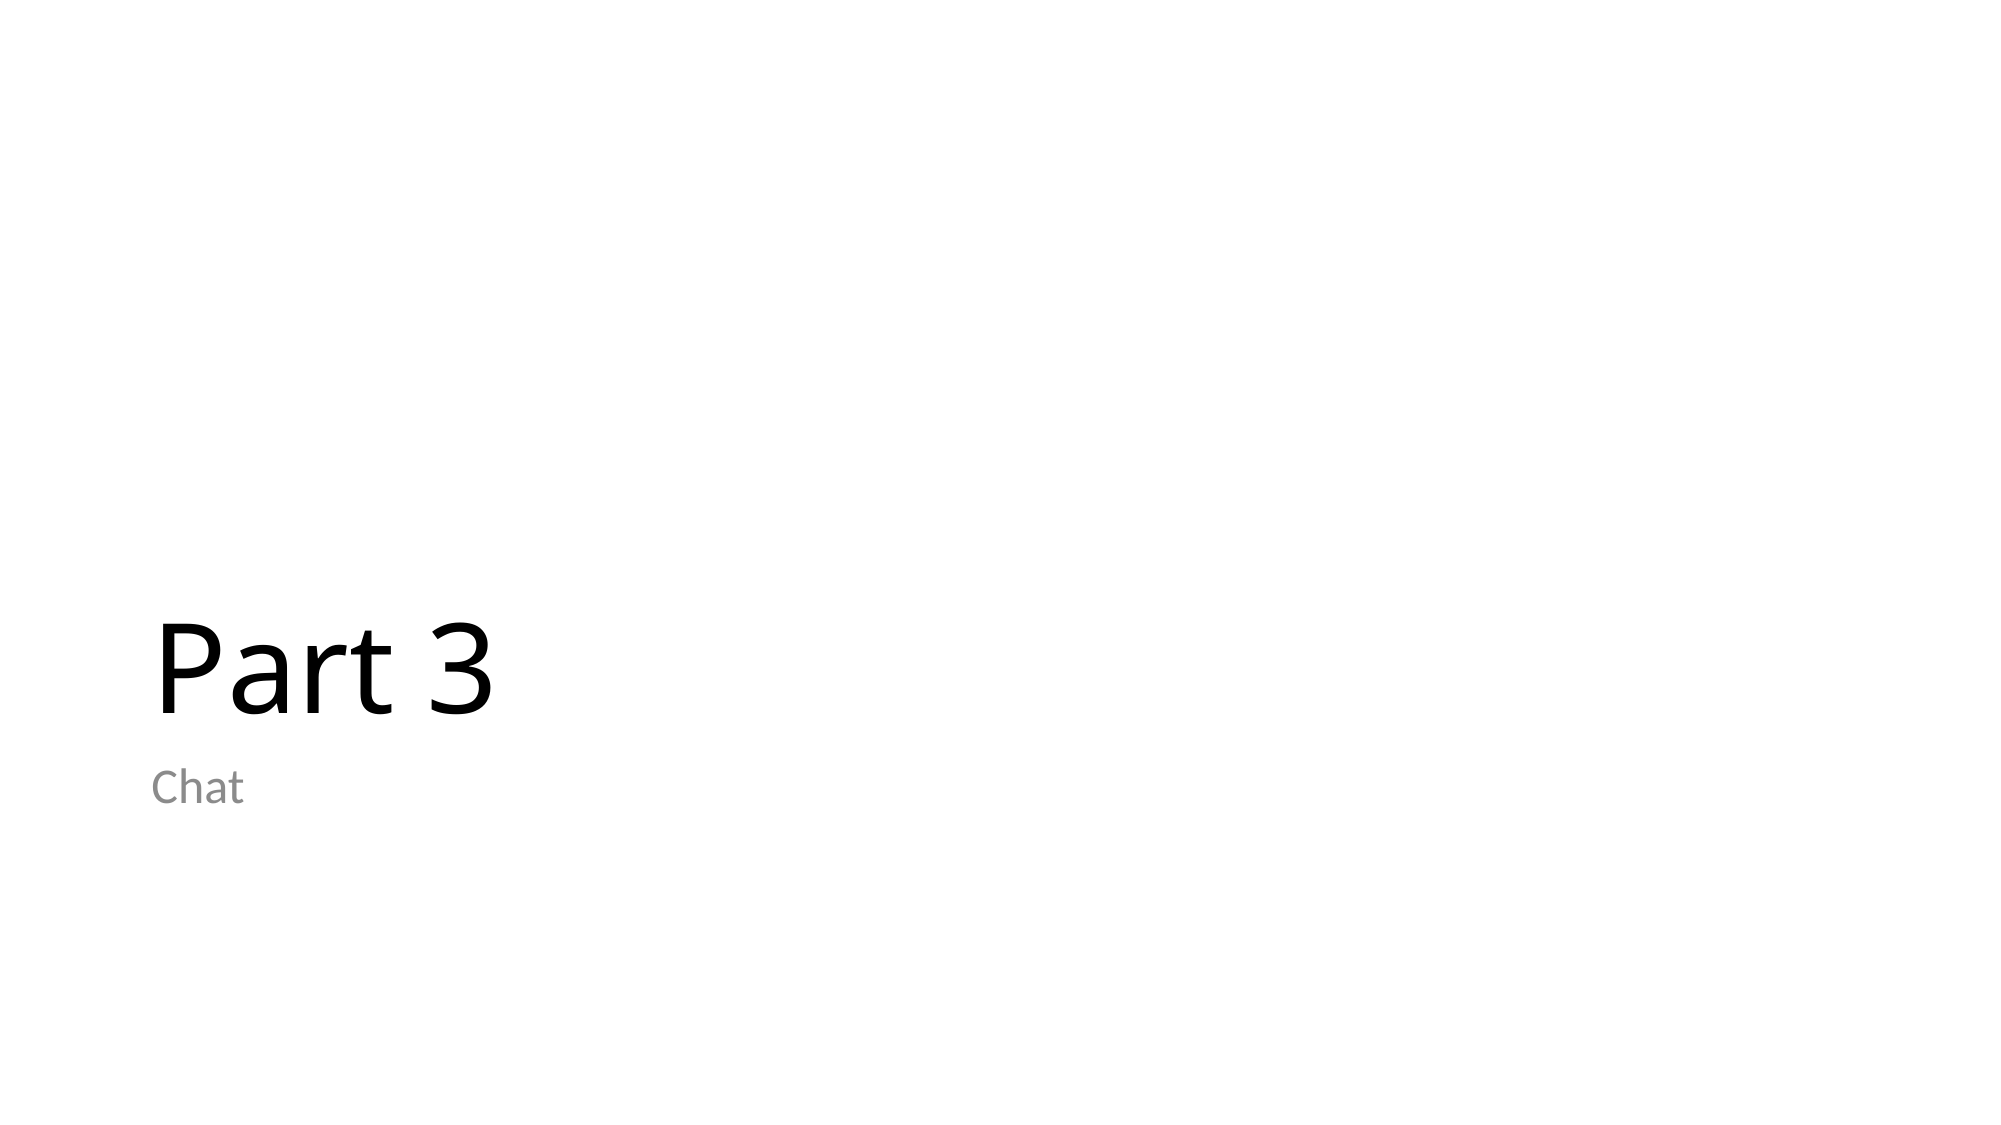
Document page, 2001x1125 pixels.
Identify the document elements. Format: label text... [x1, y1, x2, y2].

list Chat [136, 752, 1862, 999]
title Part 3 [136, 280, 1862, 749]
